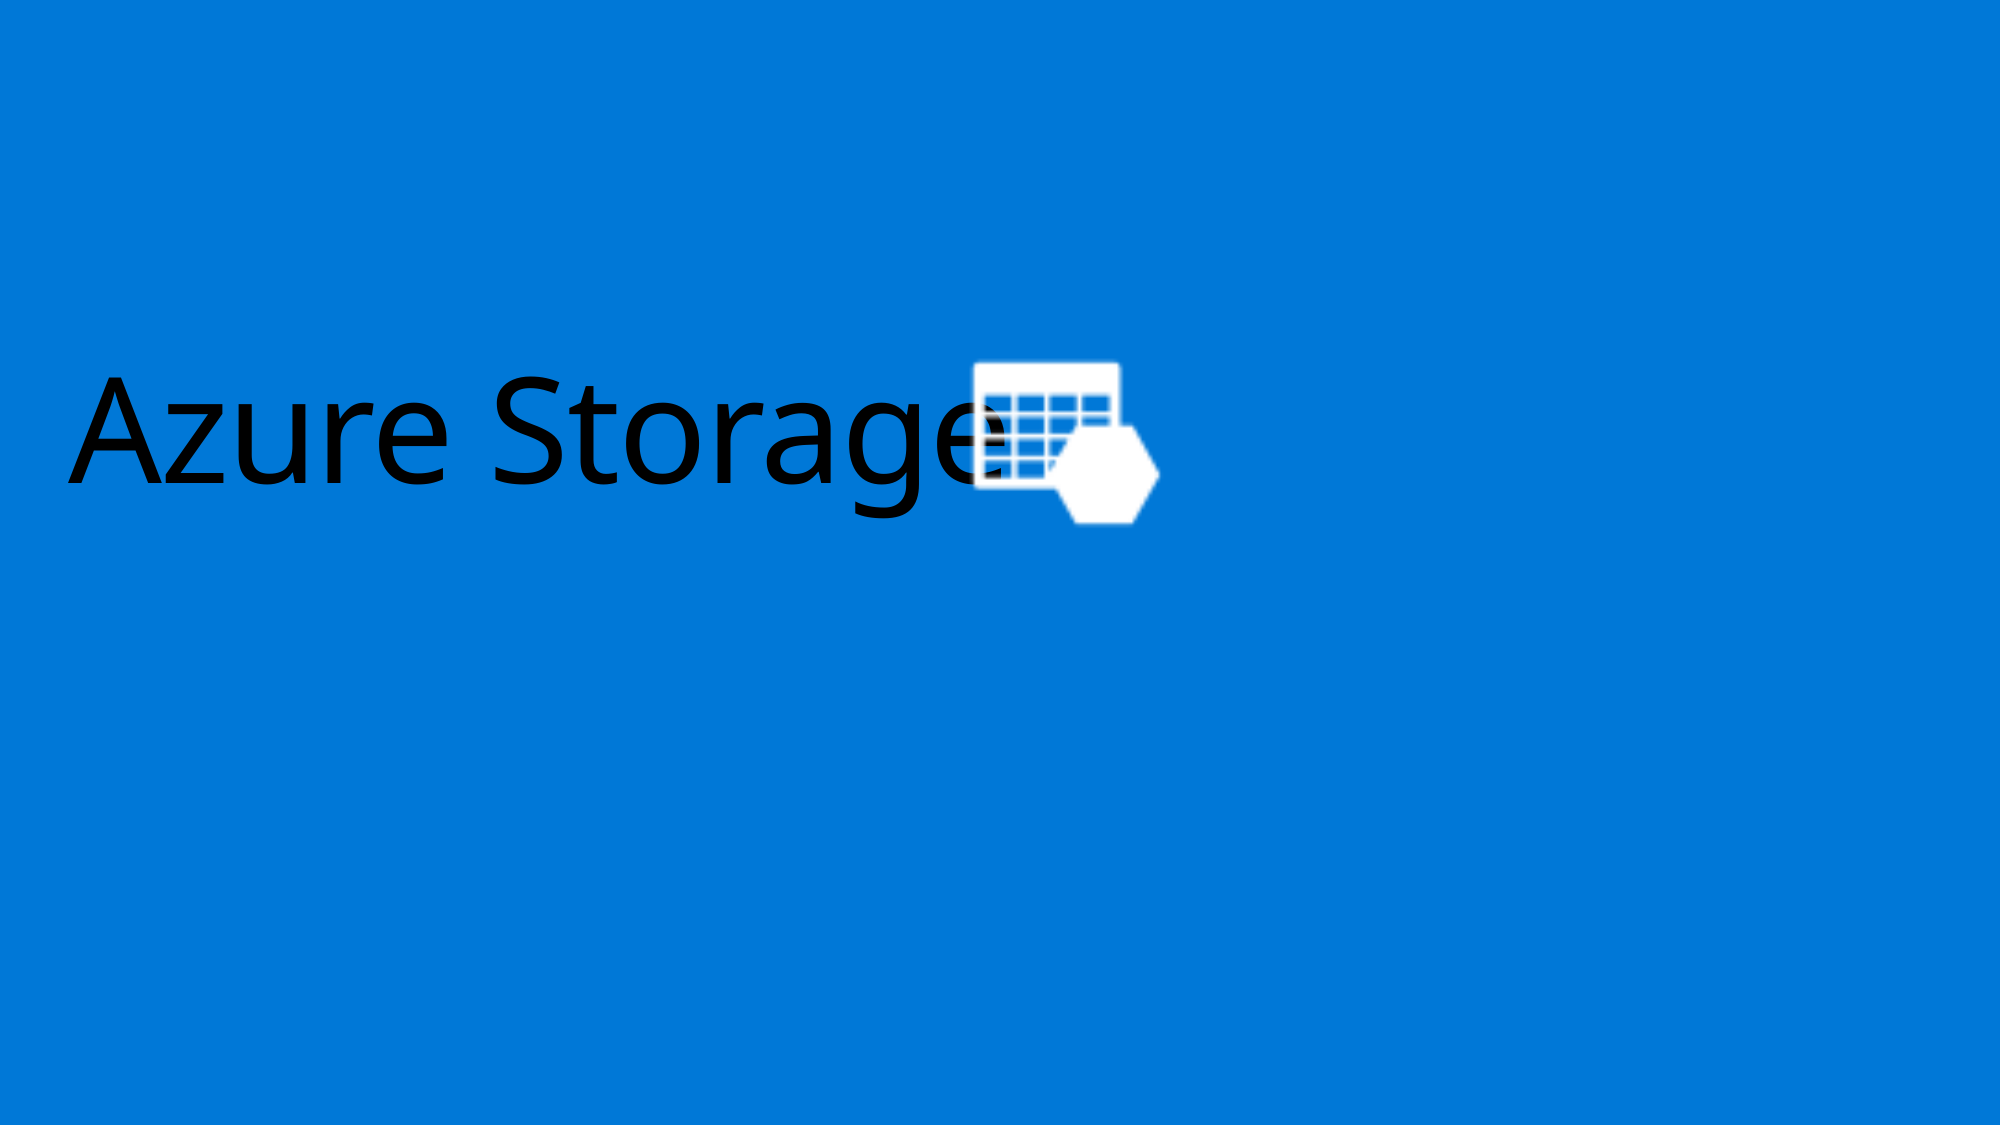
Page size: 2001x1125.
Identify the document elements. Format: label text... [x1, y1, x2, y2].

picture [967, 357, 1169, 533]
title Azure Storage [44, 341, 1956, 532]
